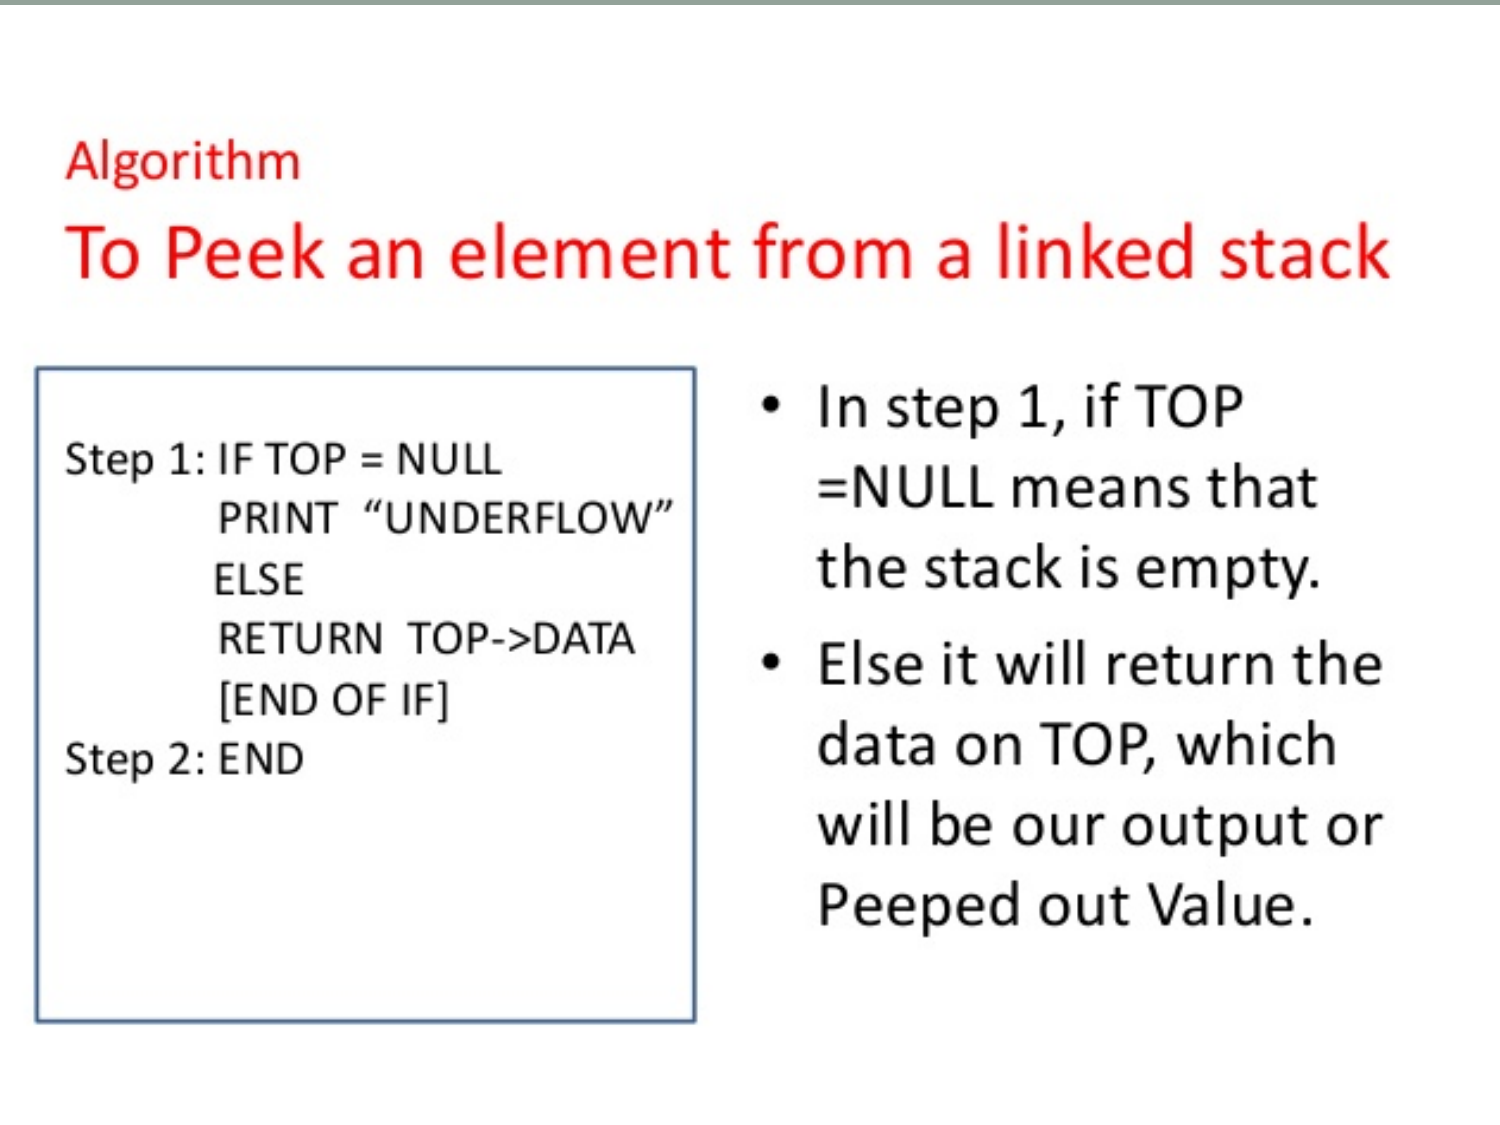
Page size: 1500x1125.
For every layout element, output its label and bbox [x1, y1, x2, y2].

list [0, 5, 1500, 1125]
